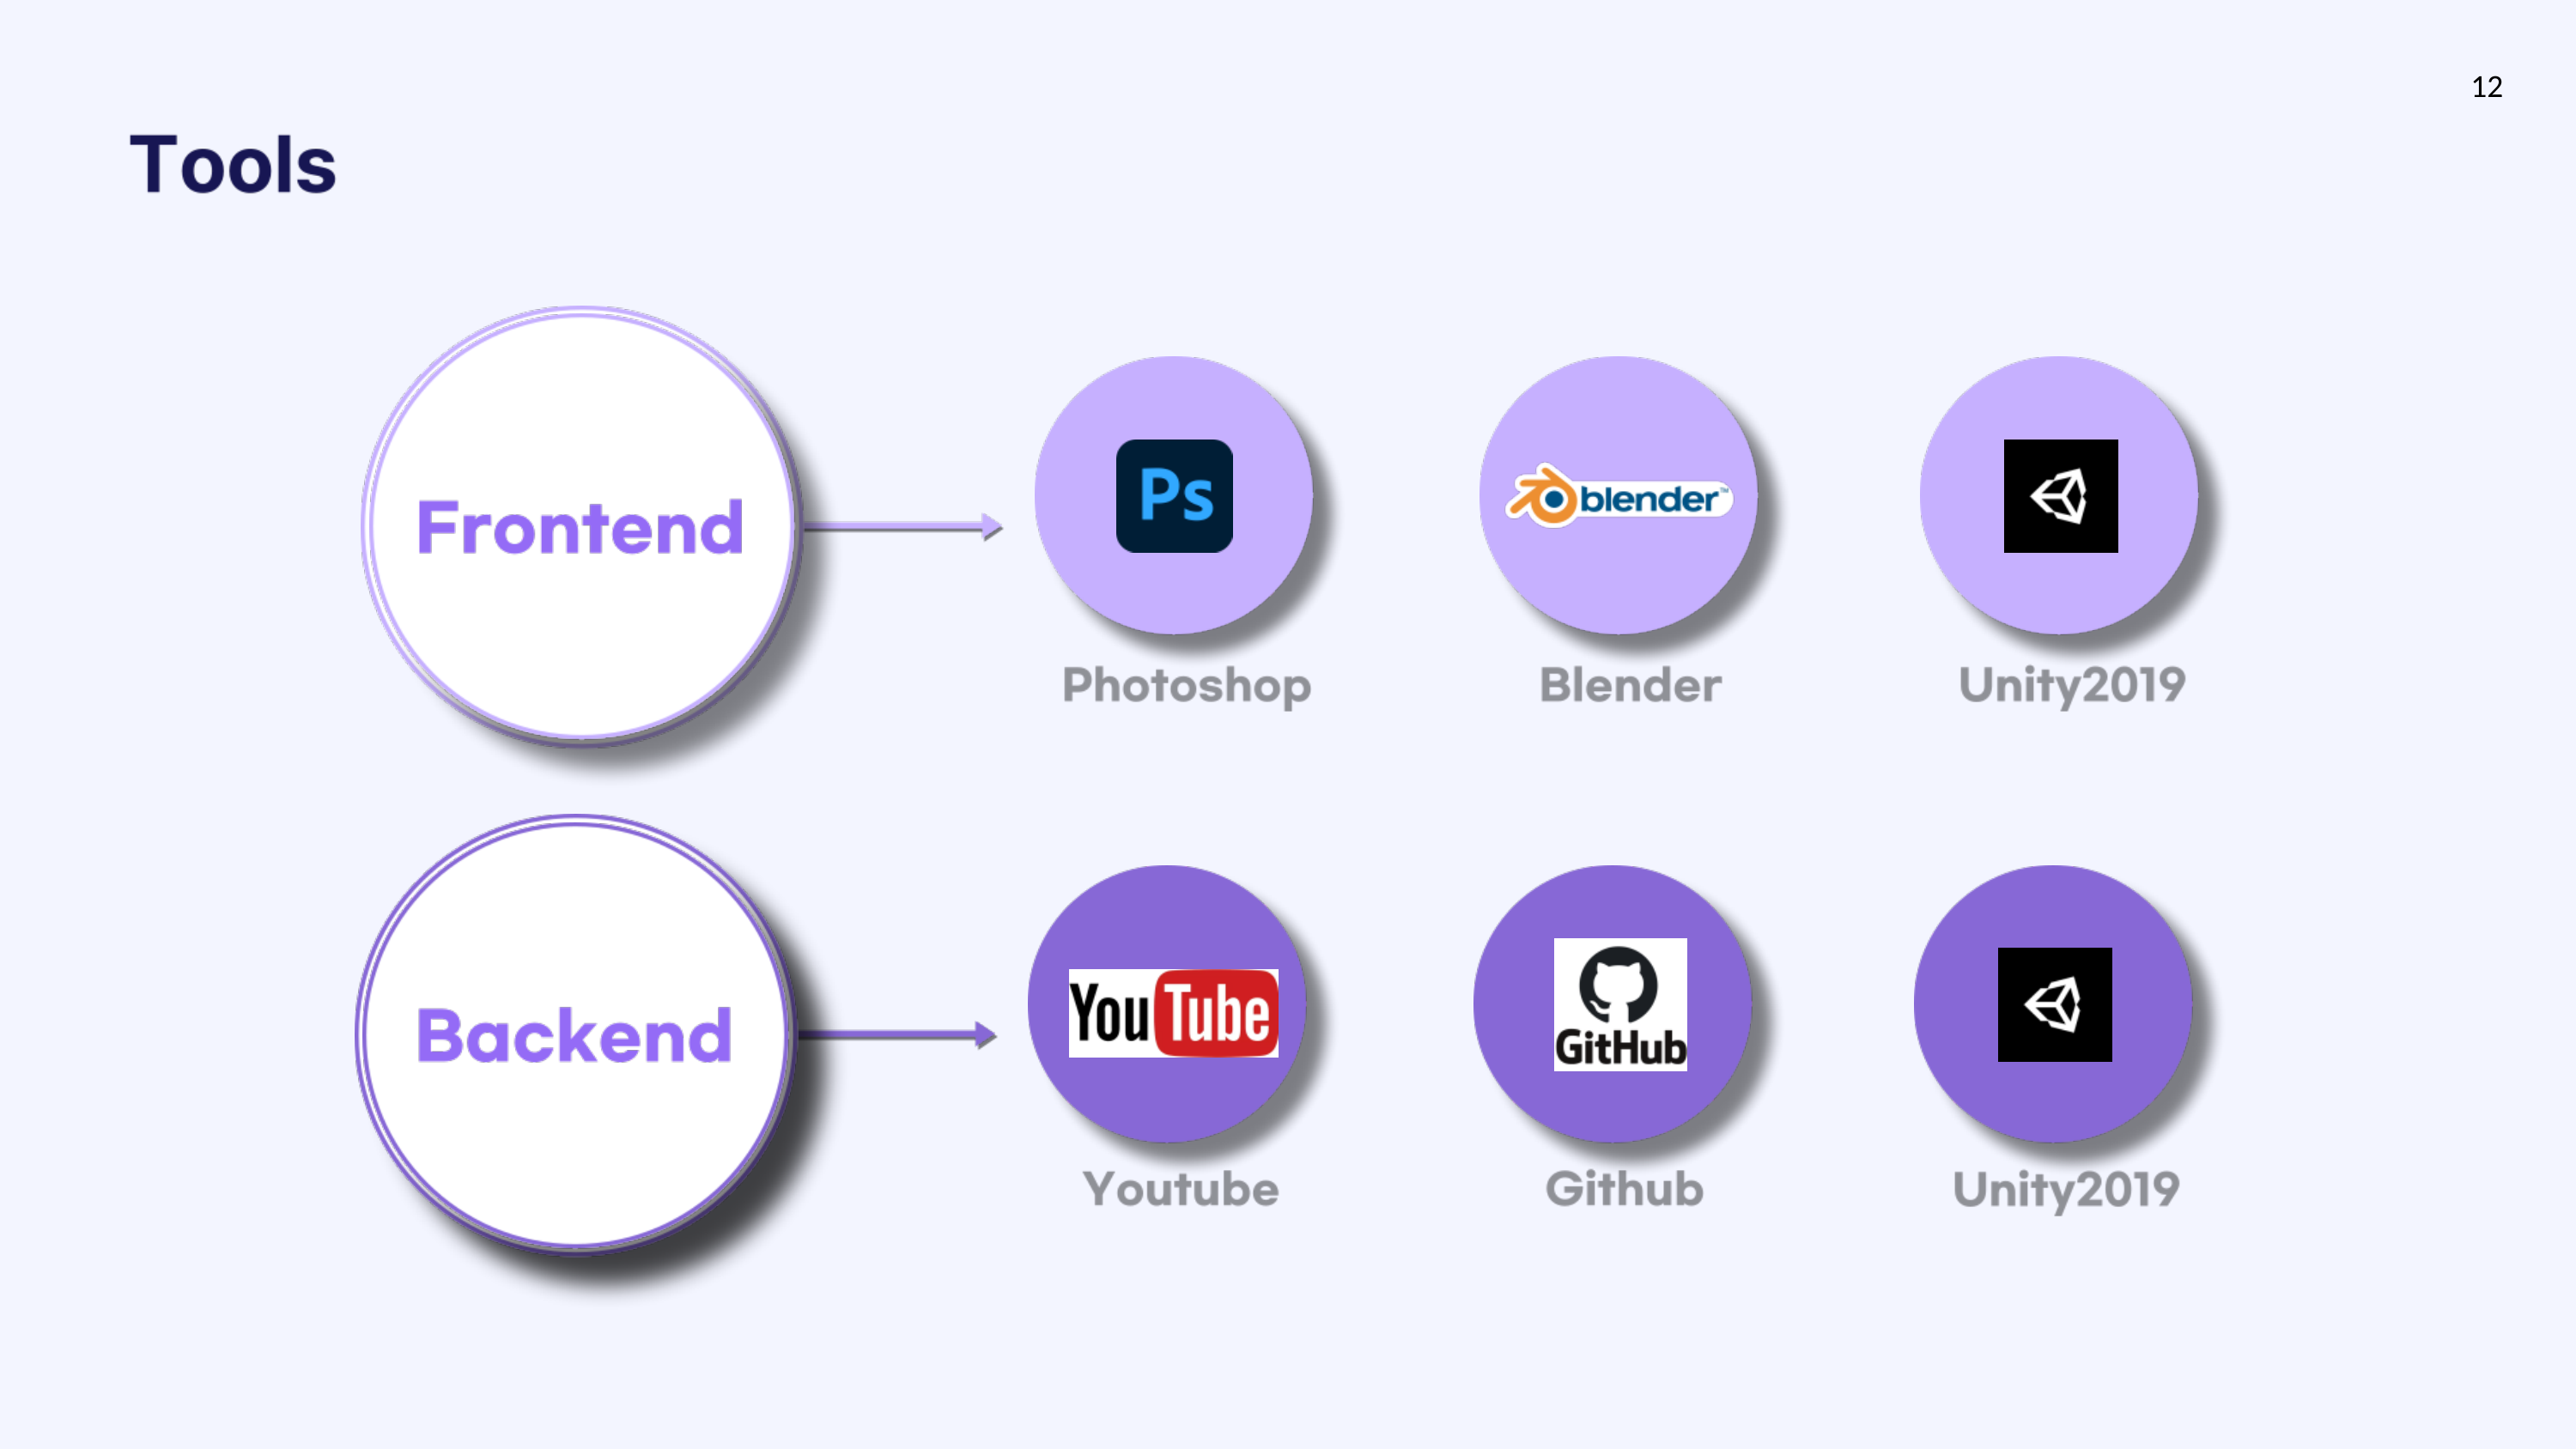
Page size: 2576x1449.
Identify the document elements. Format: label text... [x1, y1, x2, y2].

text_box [354, 306, 2221, 1258]
text_box 12 [2458, 58, 2525, 111]
picture [115, 94, 2358, 1449]
